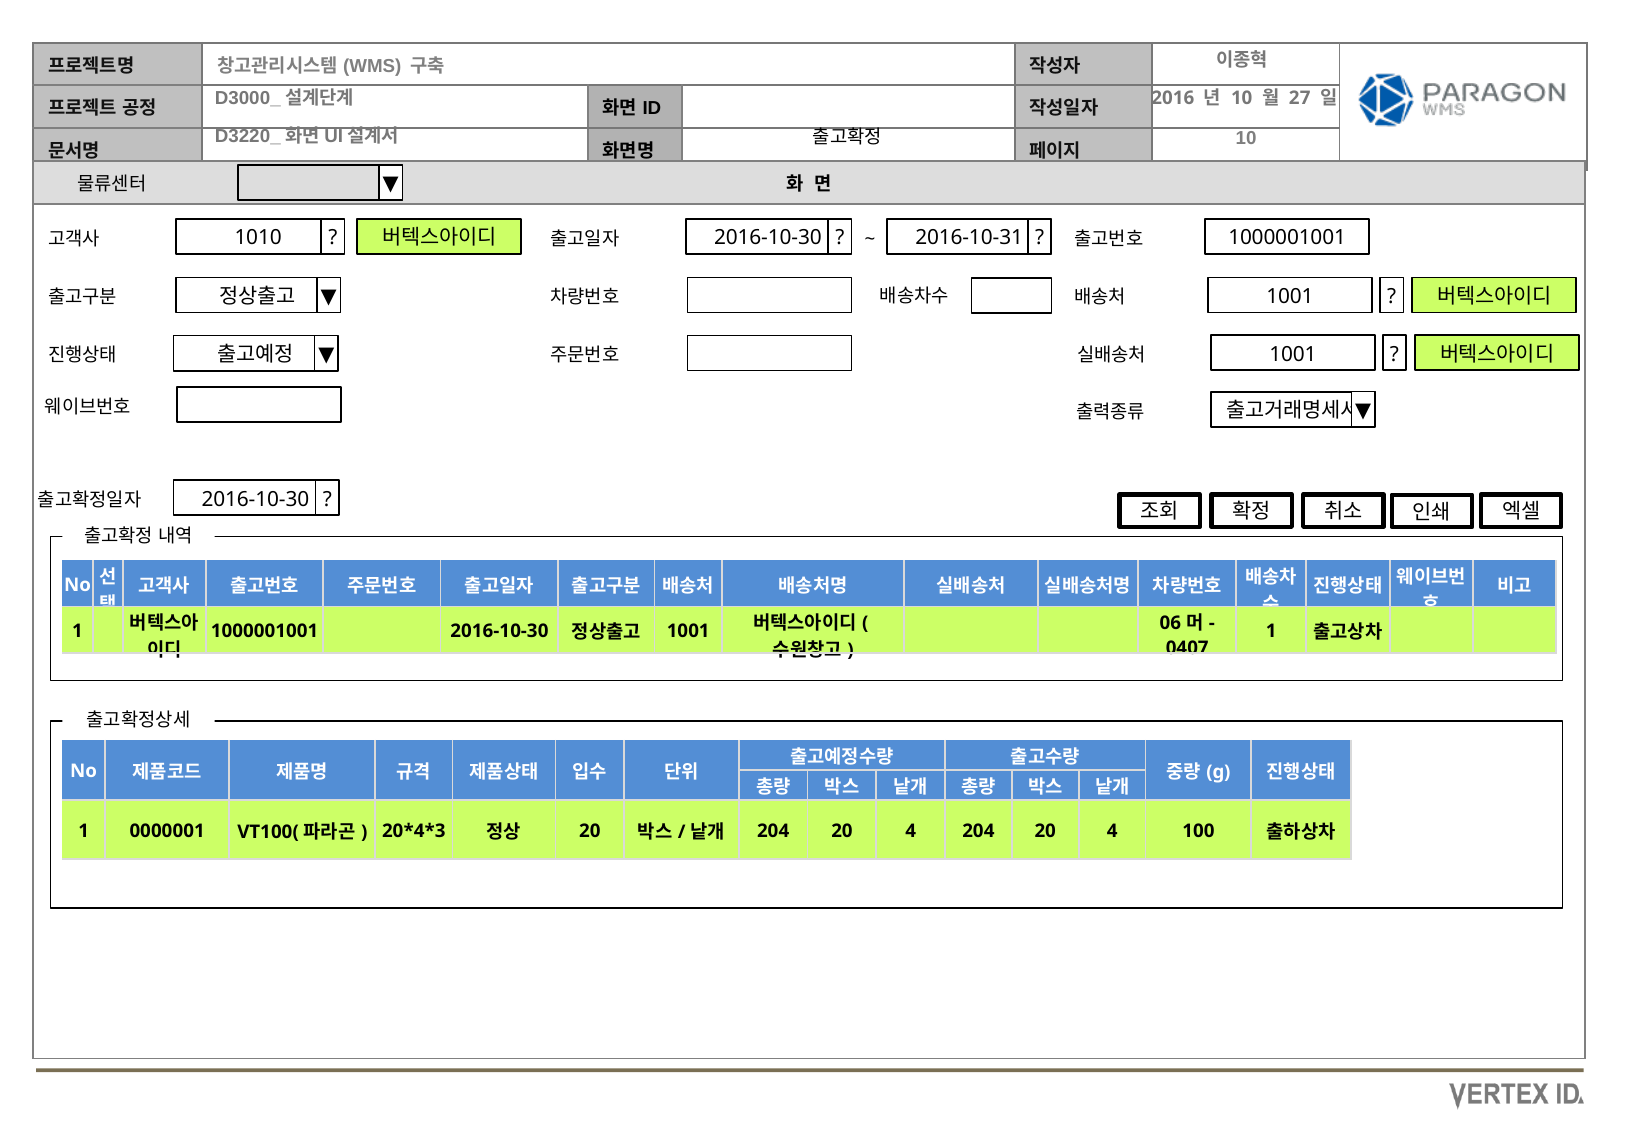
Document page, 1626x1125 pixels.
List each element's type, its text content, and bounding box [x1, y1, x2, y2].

text_box 1001 [1208, 277, 1373, 313]
text_box 배송차수 [865, 276, 972, 314]
table_cell 출고상차 [1307, 607, 1389, 652]
text_box ? [321, 218, 345, 254]
text_box ? [828, 218, 849, 254]
table_header 비고 [1474, 560, 1555, 606]
table_header 출고수량 [946, 740, 1145, 769]
table_cell [905, 607, 1037, 652]
table_cell 2016-10-30 [441, 607, 557, 652]
text_box 출고확정일자 [23, 480, 166, 518]
text_box 취소 [1303, 494, 1384, 527]
text_box 이종혁 [1123, 39, 1361, 78]
text_box 주문번호 [535, 335, 679, 373]
text_box 2016-10-30 [685, 218, 828, 254]
table_header 출고번호 [207, 560, 322, 606]
text_box [687, 335, 852, 371]
table_header 제품상태 [453, 740, 555, 799]
text_box ? [1027, 218, 1052, 254]
table_cell VT100(파라곤) [230, 801, 374, 858]
table_header 배송처명 [723, 560, 903, 606]
table_header 입수 [556, 740, 623, 799]
table_cell 낱개 [1080, 771, 1145, 799]
table_cell [1391, 607, 1472, 652]
text_box 차량번호 [535, 277, 679, 315]
text_box 출력종류 [1061, 391, 1205, 430]
table_header 중량(g) [1146, 740, 1250, 799]
text_box 출고확정 내역 [62, 516, 215, 554]
text_box 고객사 [33, 218, 176, 256]
text_box 출고번호 [1059, 218, 1222, 256]
text_box [687, 277, 852, 313]
text_box 조회 [1119, 494, 1200, 527]
table_cell 1001 [655, 607, 721, 652]
table_header 규격 [376, 740, 452, 799]
table_cell 0000001 [106, 801, 228, 858]
text_box ▼ [314, 335, 338, 371]
text_box 1000001001 [1205, 218, 1370, 254]
table_header 웨이브번호 [1391, 560, 1472, 606]
table_cell 4 [1080, 801, 1145, 858]
table_cell 버텍스아이디(수원창고) [723, 607, 903, 652]
text_box [50, 536, 1563, 681]
text_box 출고확정 [683, 117, 1011, 155]
table_cell 204 [946, 801, 1011, 858]
table_cell 20*4*3 [376, 801, 452, 858]
table_header 주문번호 [324, 560, 440, 606]
table_header No [62, 740, 104, 799]
text_box 2016-10-31 [887, 218, 1027, 254]
table_cell 출하상차 [1252, 801, 1350, 858]
table_cell [1474, 607, 1555, 652]
table_header 실배송처명 [1039, 560, 1137, 606]
table_cell 총량 [946, 771, 1011, 799]
table_cell 박스 [808, 771, 875, 799]
text_box ~ [849, 218, 885, 256]
table_cell 1000001001 [207, 607, 322, 652]
text_box 출고거래명세서 [1210, 391, 1375, 428]
text_box 1010 [175, 218, 321, 254]
text_box 확정 [1211, 494, 1292, 527]
text_box ▼ [1351, 391, 1375, 427]
table_header 진행상태 [1307, 560, 1389, 606]
text_box 출고구분 [33, 277, 176, 315]
text_box 배송처 [1059, 277, 1203, 315]
text_box 출고확정상세 [62, 700, 215, 739]
table_header 배송차수 [1237, 560, 1305, 606]
text_box 2016 년 10 월 27 일 [1126, 78, 1363, 116]
table_header 출고일자 [441, 560, 557, 606]
table_cell 204 [740, 801, 807, 858]
text_box ? [315, 480, 340, 516]
text_box 엑셀 [1480, 494, 1562, 527]
text_box 버텍스아이디 [1415, 335, 1580, 371]
table_header 선택 [94, 560, 122, 606]
table_cell 20 [808, 801, 875, 858]
table_cell 총량 [740, 771, 807, 799]
table_cell 박스/낱개 [625, 801, 738, 858]
table_cell 낱개 [877, 771, 944, 799]
text_box [176, 386, 341, 423]
text_box 버텍스아이디 [357, 218, 522, 254]
table_header 단위 [625, 740, 738, 799]
text_box 정상출고 [175, 277, 316, 313]
table_cell 4 [877, 801, 944, 858]
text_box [62, 163, 403, 202]
text_box 2016-10-30 [173, 480, 315, 516]
text_box 버텍스아이디 [1412, 277, 1577, 313]
table_cell [1039, 607, 1137, 652]
table_cell 20 [556, 801, 623, 858]
table_header 제품코드 [106, 740, 228, 799]
table_cell 1 [62, 607, 92, 652]
table_cell 100 [1146, 801, 1250, 858]
table_cell 1 [1237, 607, 1305, 652]
text_box ? [1379, 277, 1404, 313]
table_header No [62, 560, 92, 606]
table_cell 정상 [453, 801, 555, 858]
text_box 진행상태 [33, 335, 176, 373]
table_cell 06머-0407 [1139, 607, 1235, 652]
text_box 출고예정 [173, 335, 314, 371]
text_box 웨이브번호 [29, 386, 173, 425]
table_cell 1 [62, 801, 104, 858]
text_box [971, 277, 1052, 313]
table_cell 정상출고 [559, 607, 654, 652]
table_header 고객사 [124, 560, 205, 606]
table_header 출고예정수량 [740, 740, 944, 769]
table_cell [324, 607, 440, 652]
table_header 출고구분 [559, 560, 654, 606]
text_box 출고일자 [535, 218, 679, 256]
picture [1354, 72, 1572, 129]
table_cell 박스 [1013, 771, 1078, 799]
text_box 1001 [1210, 335, 1375, 371]
table_cell 버텍스아이디 [124, 607, 205, 652]
table_header 제품명 [230, 740, 374, 799]
table_header 차량번호 [1139, 560, 1235, 606]
text_box ▼ [316, 277, 341, 313]
text_box 인쇄 [1391, 494, 1473, 528]
table_cell 20 [1013, 801, 1078, 858]
table_cell [94, 607, 122, 652]
table_header 진행상태 [1252, 740, 1350, 799]
table_header 실배송처 [905, 560, 1037, 606]
text_box ? [1382, 335, 1407, 371]
text_box 실배송처 [1062, 335, 1206, 373]
table_header 배송처 [655, 560, 721, 606]
text_box [50, 721, 1563, 908]
